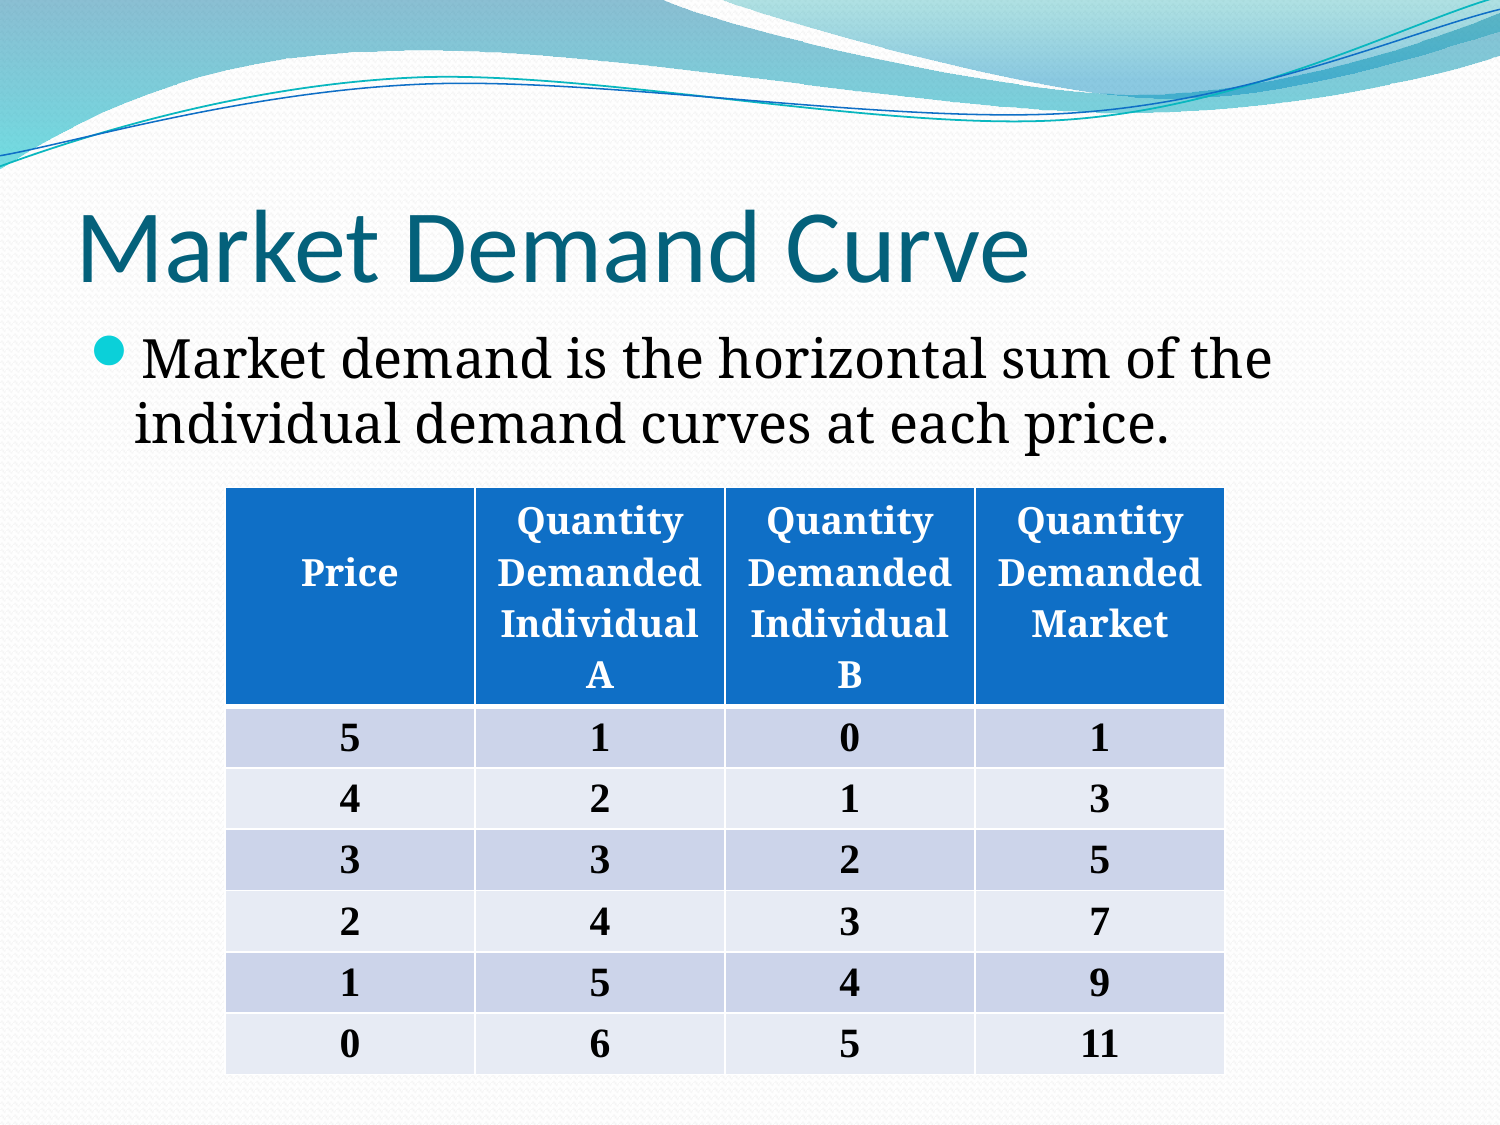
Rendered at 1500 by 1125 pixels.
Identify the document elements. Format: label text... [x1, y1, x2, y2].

table_cell 3 [226, 830, 474, 890]
table_cell 5 [976, 830, 1224, 890]
table_cell 3 [976, 769, 1224, 828]
table_cell 5 [226, 709, 474, 767]
table_header Quantity Demanded Individual A [476, 488, 724, 704]
table_header Quantity Demanded Market [976, 488, 1224, 704]
table_cell 7 [976, 891, 1224, 951]
table_cell 4 [726, 953, 974, 1012]
table_cell 0 [726, 709, 974, 767]
table_cell 5 [476, 953, 724, 1012]
table_cell 1 [726, 769, 974, 828]
table_cell 9 [976, 953, 1224, 1012]
table_cell 3 [726, 891, 974, 951]
table_cell 2 [726, 830, 974, 890]
table_cell 2 [476, 769, 724, 828]
title Market Demand Curve [75, 115, 1425, 303]
table_cell 1 [476, 709, 724, 767]
table_cell 3 [476, 830, 724, 890]
table_cell 5 [726, 1014, 974, 1074]
table_cell 4 [226, 769, 474, 828]
table_cell 6 [476, 1014, 724, 1074]
table_header Price [226, 488, 474, 704]
table_header Quantity Demanded Individual B [726, 488, 974, 704]
table_cell 1 [976, 709, 1224, 767]
table_cell 11 [976, 1014, 1224, 1074]
table_cell 2 [226, 891, 474, 951]
table_cell 1 [226, 953, 474, 1012]
list Market demand is the horizontal sum of the individual demand curves at each price. [75, 317, 1425, 1038]
table_cell 0 [226, 1014, 474, 1074]
table_cell 4 [476, 891, 724, 951]
